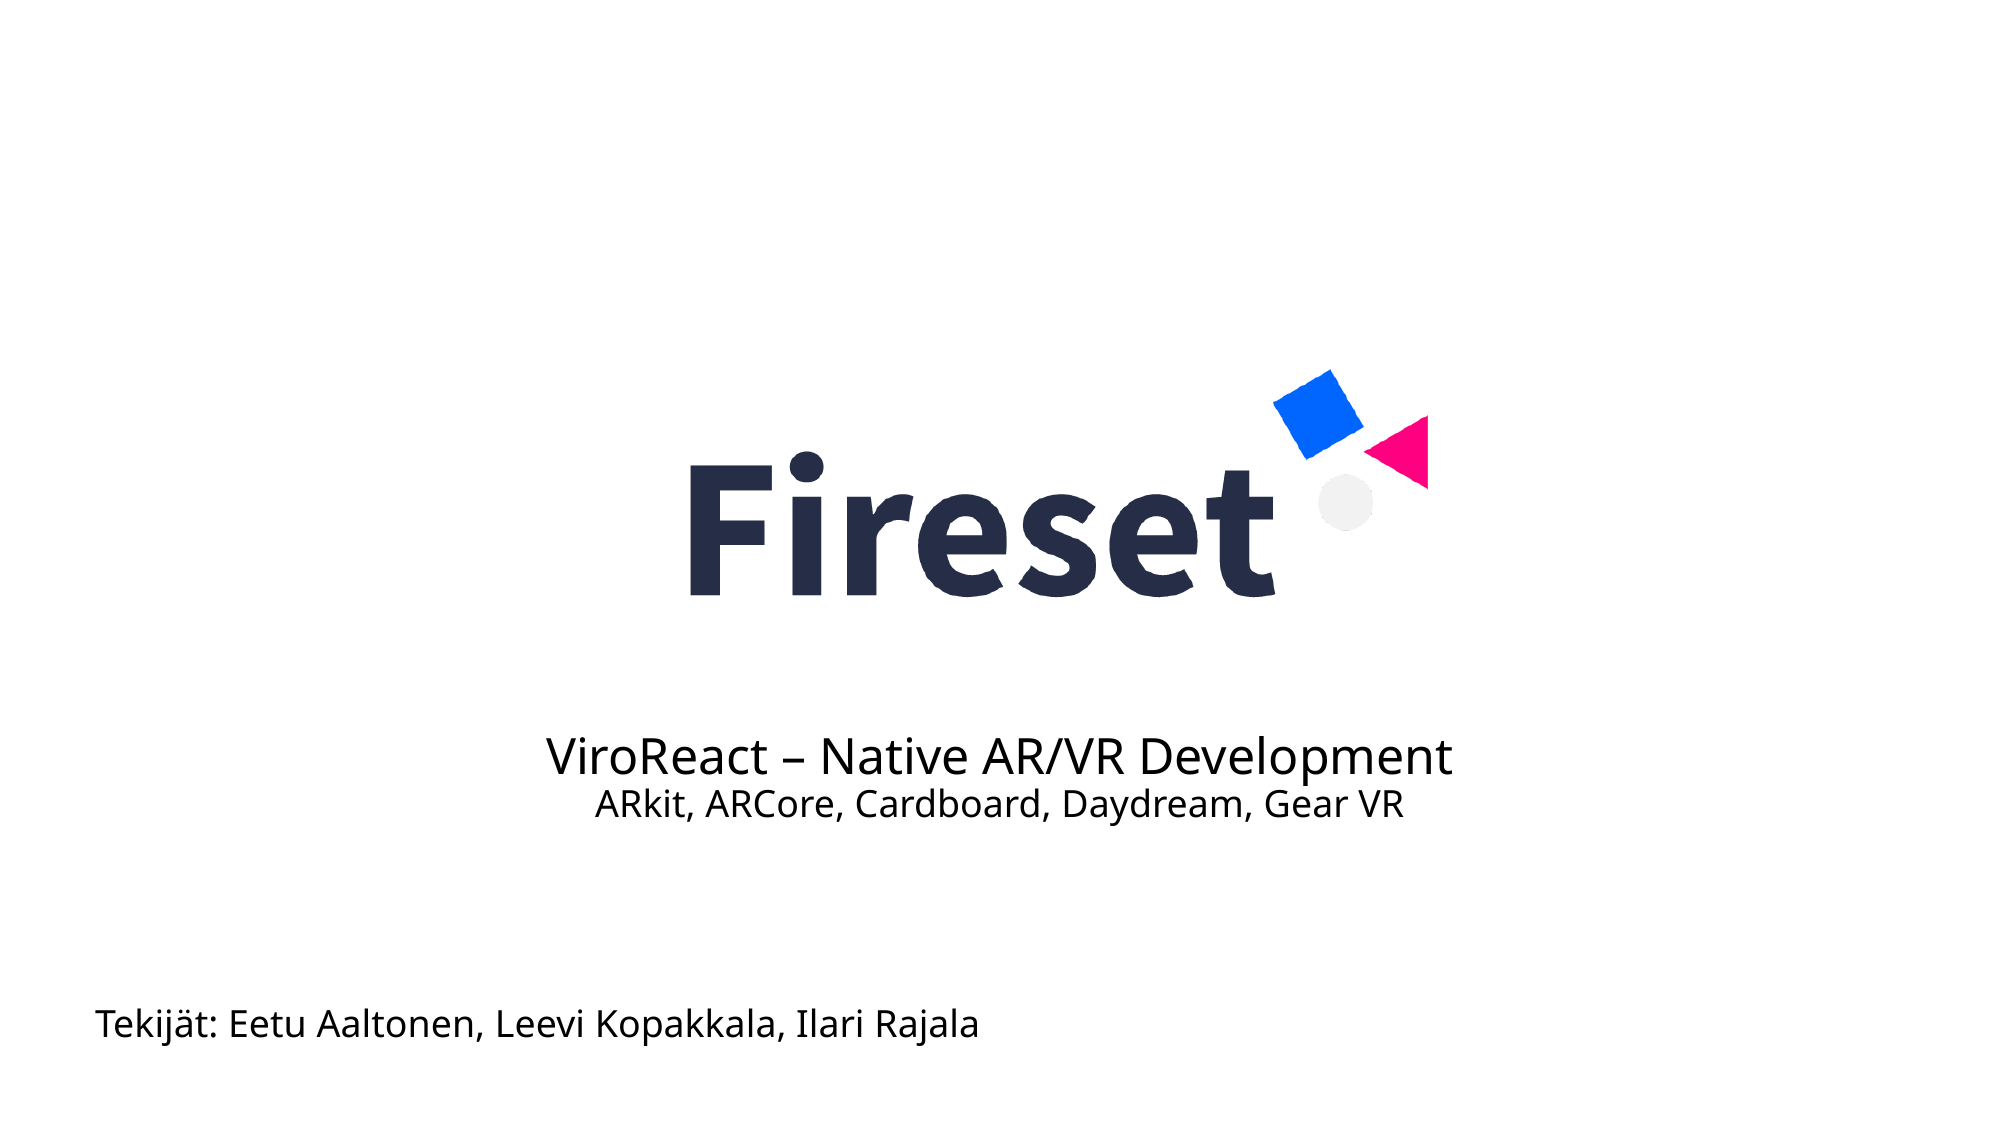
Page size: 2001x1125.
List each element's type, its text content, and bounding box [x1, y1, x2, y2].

subtitle ViroReact – Native AR/VR Development ARkit, ARCore, Cardboard, Daydream, Gear VR [249, 723, 1750, 841]
picture [674, 369, 1428, 660]
text_box Tekijät: Eetu Aaltonen, Leevi Kopakkala, Ilari Rajala [80, 992, 1000, 1053]
